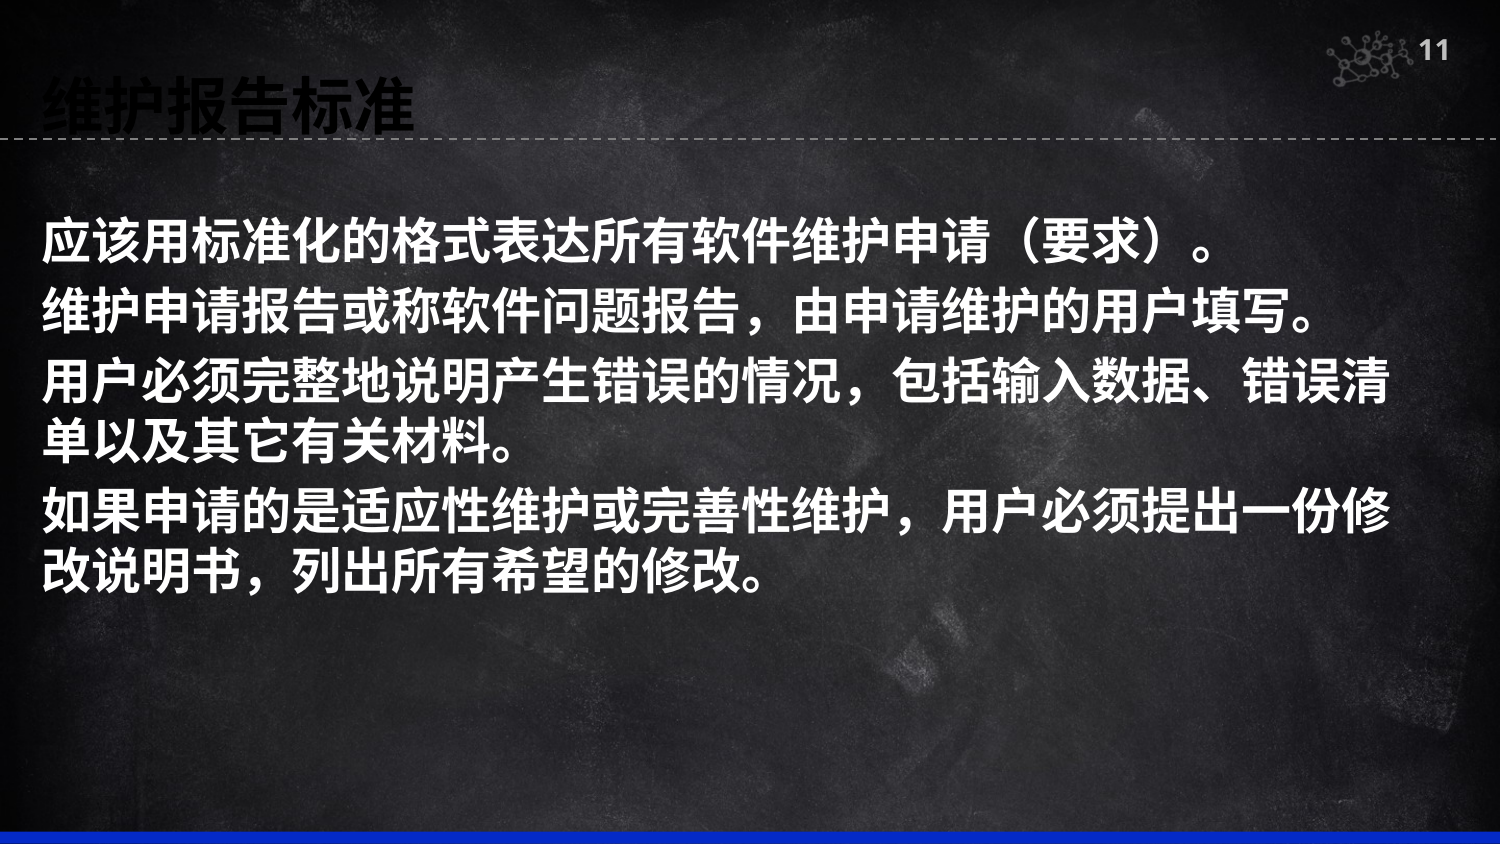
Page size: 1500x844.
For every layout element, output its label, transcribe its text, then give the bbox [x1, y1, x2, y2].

picture [0, 0, 1500, 831]
slide_number 11 [1116, 23, 1467, 84]
list 应该用标准化的格式表达所有软件维护申请（要求）。 维护申请报告或称软件问题报告，由申请维护的用户填写。 用户必须完整地说明产生错误的情况，包括输入数据、错误清单以及其它有关材料。 如果申请的是适应性维护或完善性维护，用户必须提出一份修改说明书，列出所有希望的修改。 [41, 209, 1413, 249]
list 维护报告标准 [41, 67, 1413, 143]
